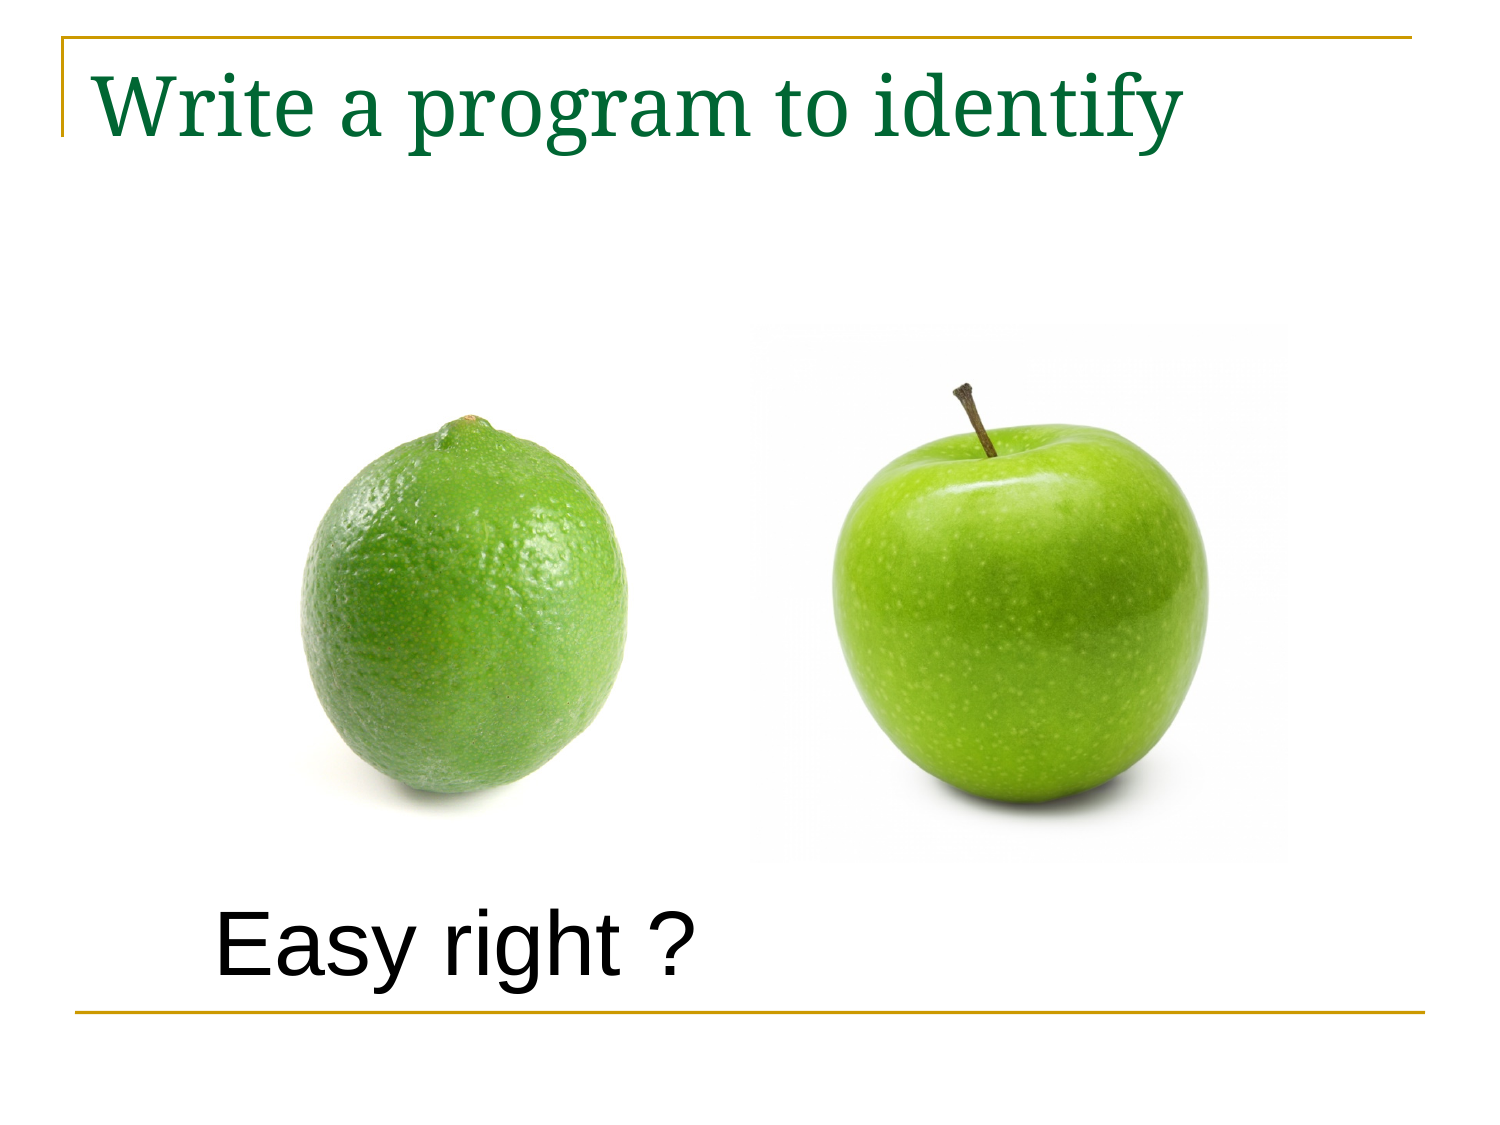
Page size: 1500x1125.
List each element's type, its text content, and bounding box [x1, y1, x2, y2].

title Write a program to identify [74, 45, 1426, 233]
picture [60, 304, 1377, 939]
text_box Easy right ? [198, 906, 714, 1001]
